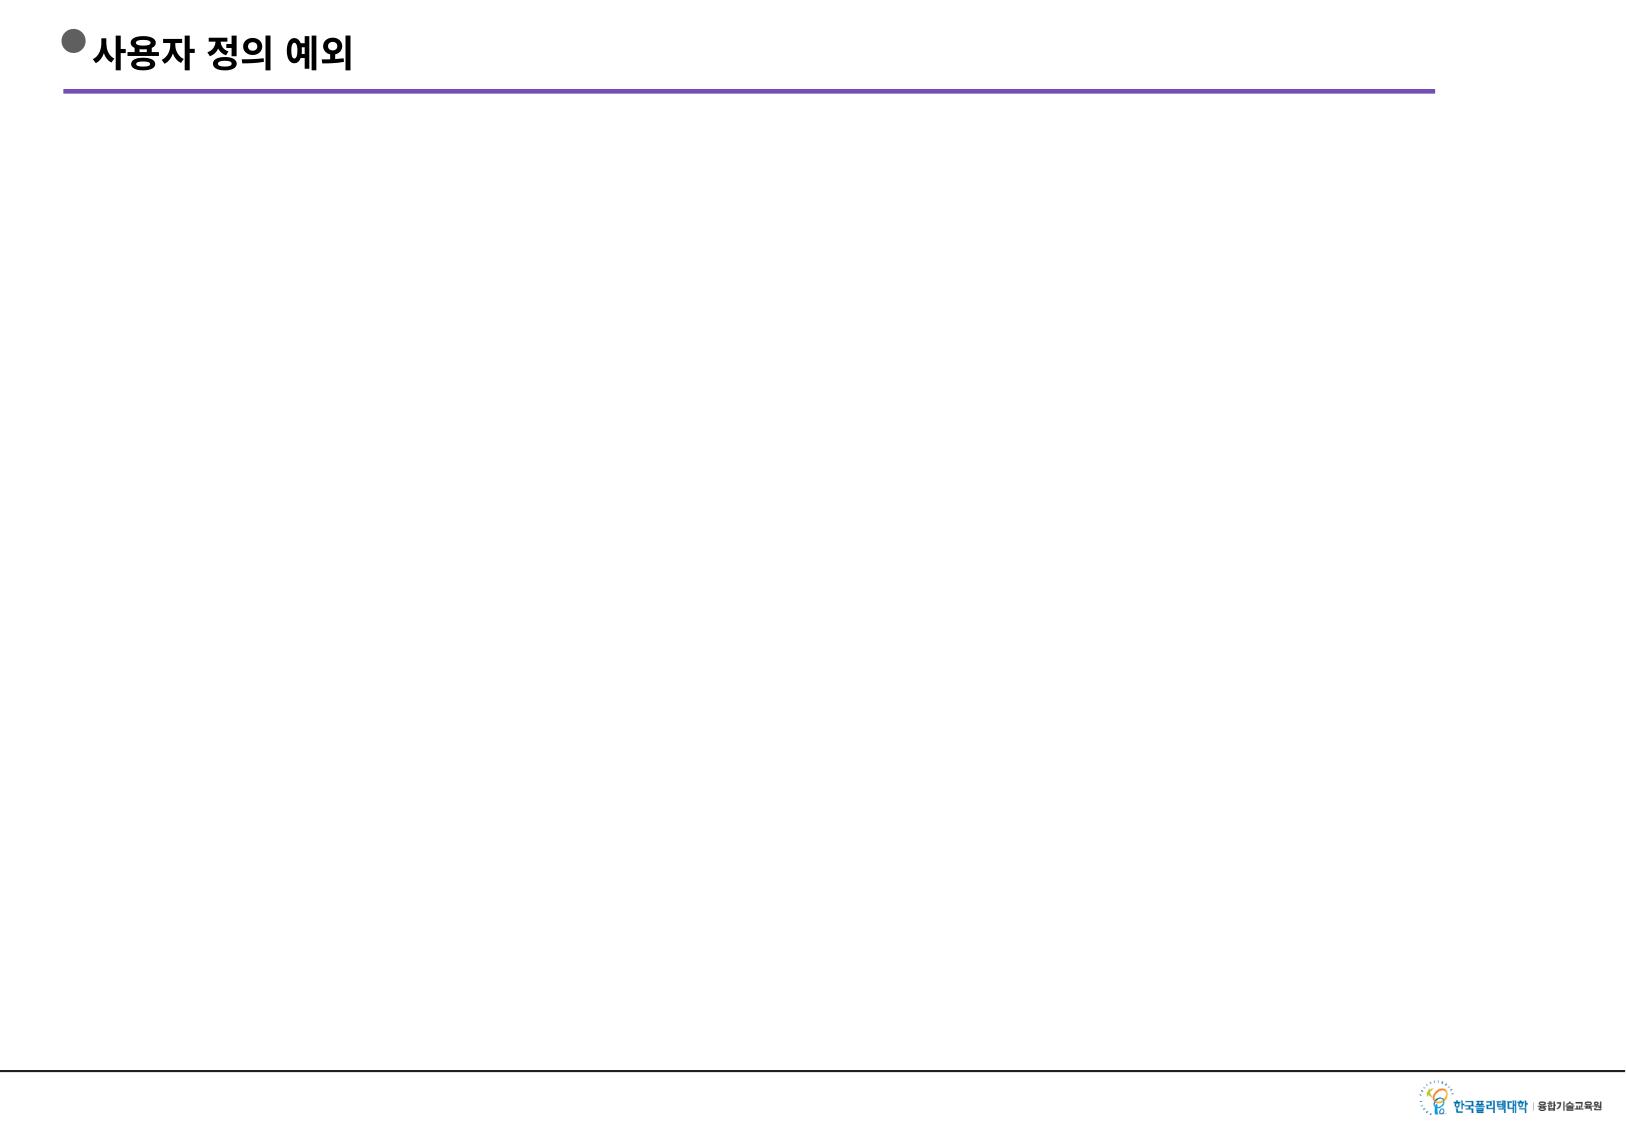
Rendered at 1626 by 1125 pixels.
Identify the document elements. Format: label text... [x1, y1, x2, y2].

title 사용자 정의 예외 [77, 0, 1625, 83]
picture [1415, 1076, 1604, 1118]
